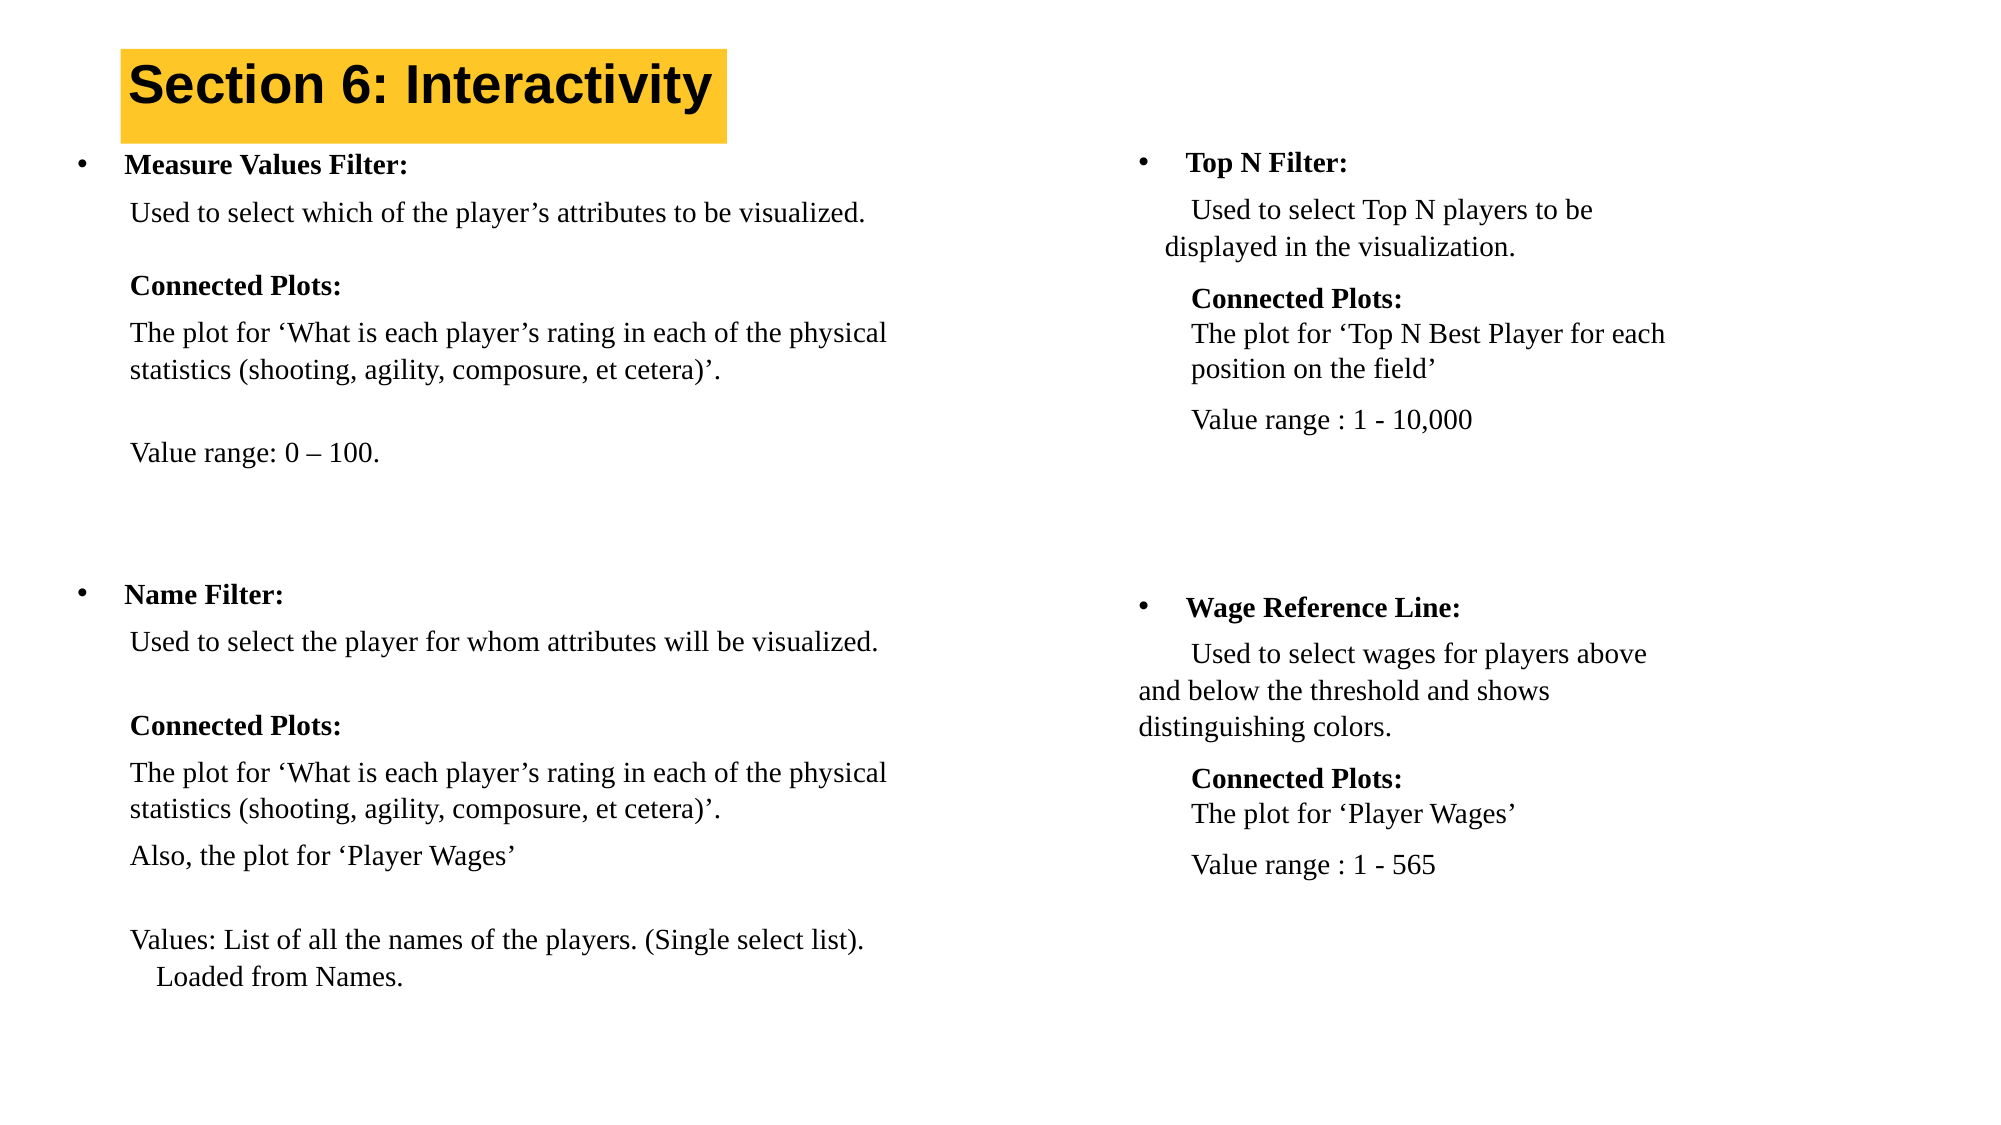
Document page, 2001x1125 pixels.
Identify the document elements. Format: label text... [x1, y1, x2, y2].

text_box Measure Values Filter: Used to select which of the player’s attributes to be visualized. Connected Plots: The plot for ‘What is each player’s rating in each of the physical statistics (shooting, agility, composure, et cetera)’. Value range: 0 – 100. Name Filter: Used to select the player for whom attributes will be visualized. Connected Plots: The plot for ‘What is each player’s rating in each of the physical statistics (shooting, agility, composure, et cetera)’. Also, the plot for ‘Player Wages’ Values: List of all the names of the players. (Single select list). Loaded from Names. [77, 144, 928, 1027]
text_box Top N Filter: Used to select Top N players to be displayed in the visualization. Connected Plots: The plot for ‘Top N Best Player for each position on the field’ Value range : 1 - 10,000 Wage Reference Line: Used to select wages for players above and below the threshold and shows distinguishing colors. Connected Plots: The plot for ‘Player Wages’ Value range : 1 - 565 [1138, 143, 1692, 881]
list Section 6: Interactivity [120, 48, 728, 144]
